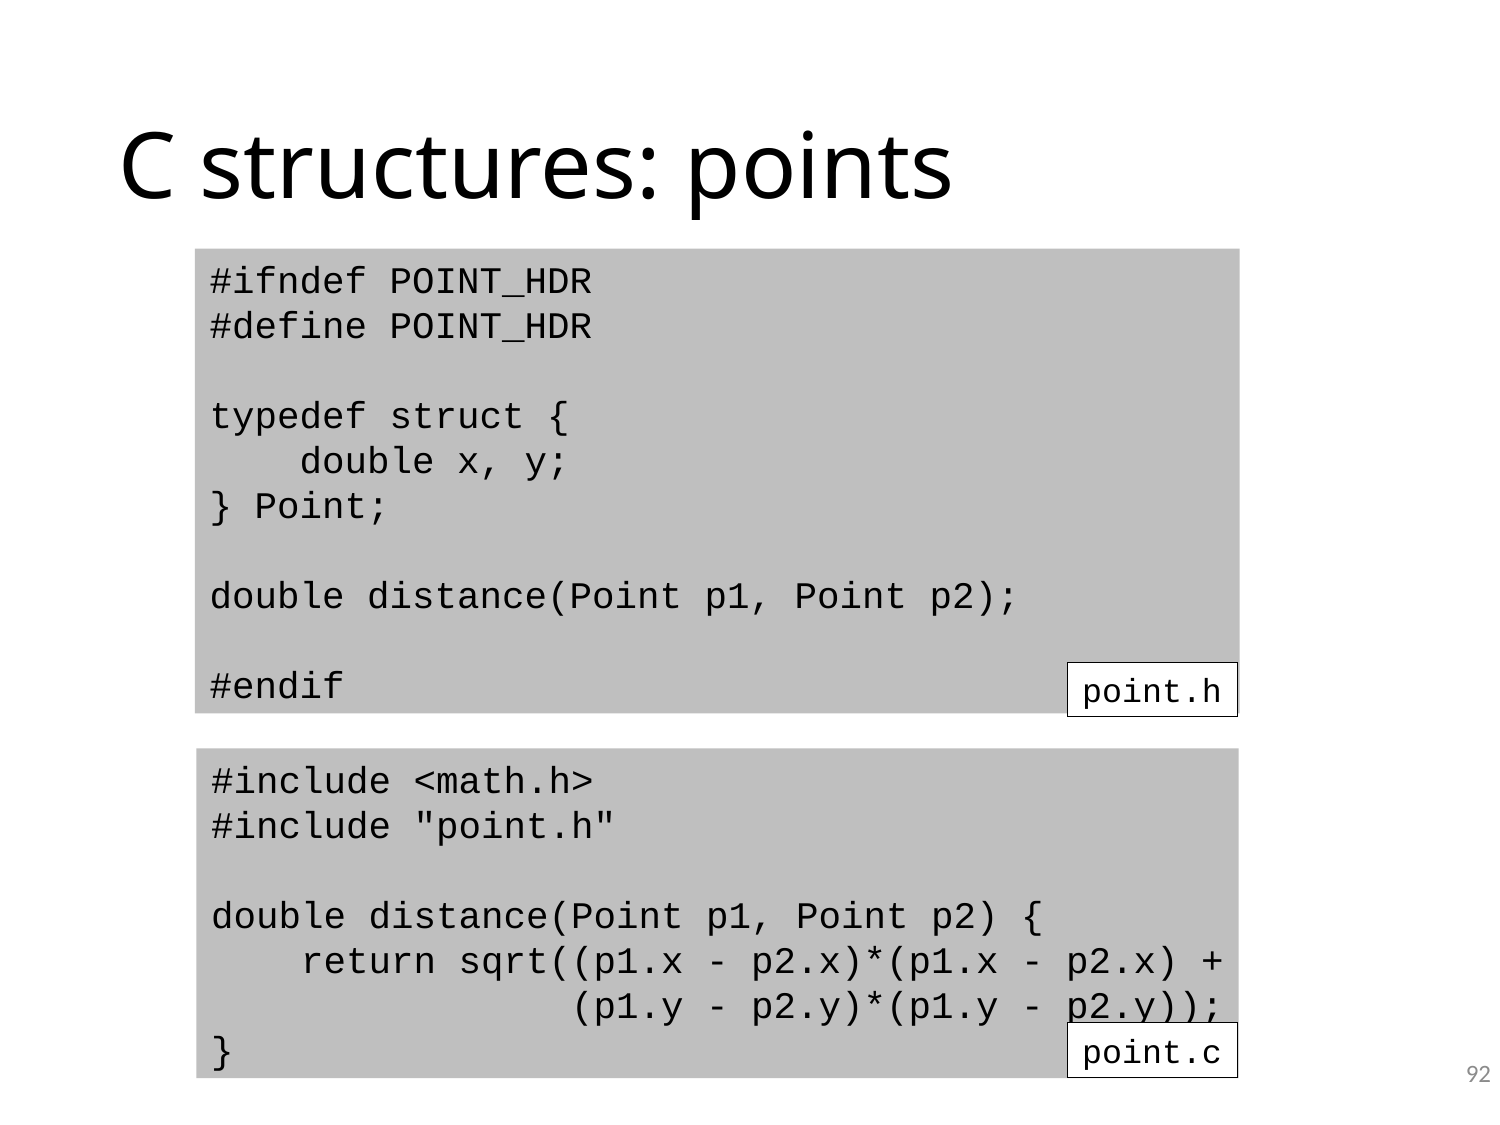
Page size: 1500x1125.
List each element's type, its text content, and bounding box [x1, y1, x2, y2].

slide_number 92 [1156, 1042, 1500, 1103]
title C structures: points [103, 59, 1397, 278]
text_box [193, 748, 1242, 1082]
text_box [194, 248, 1240, 719]
